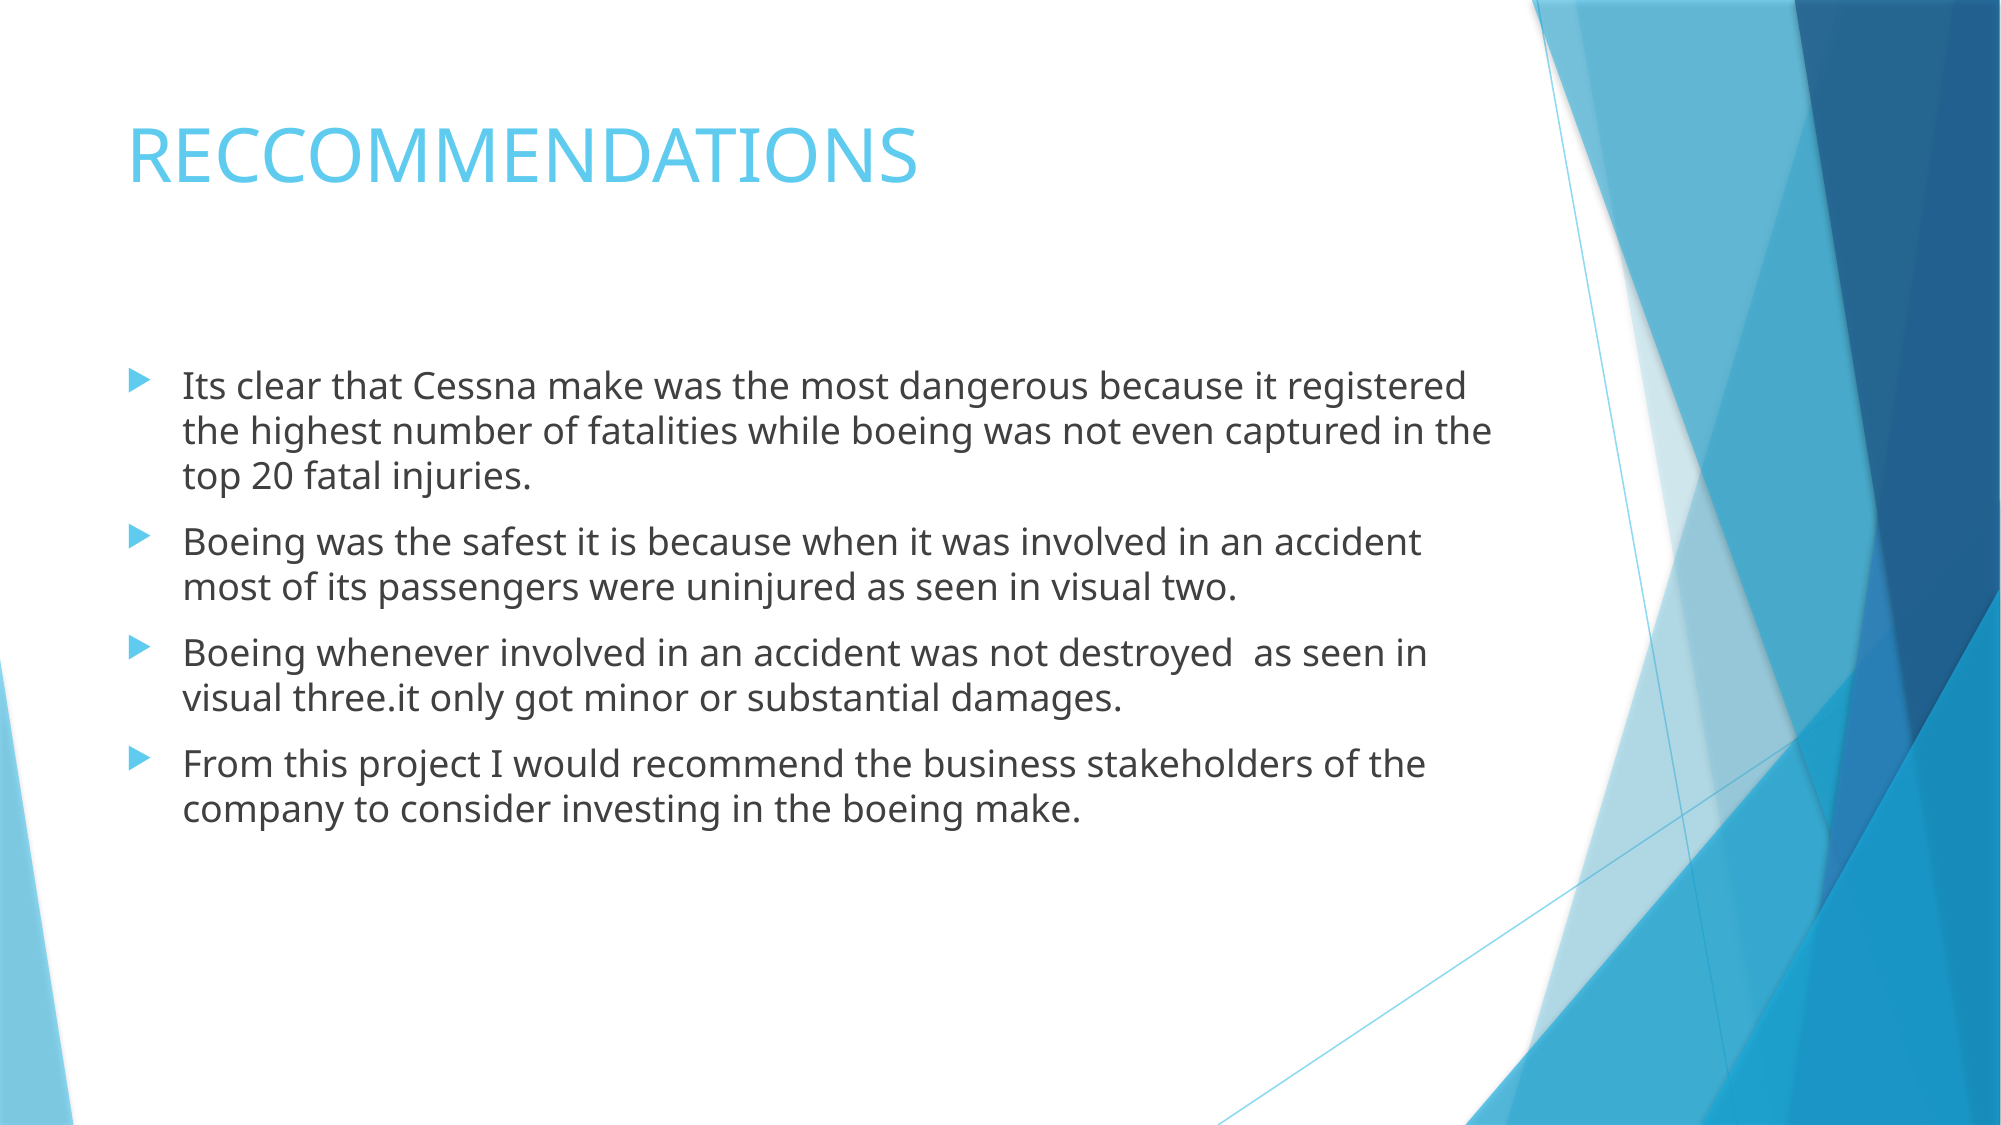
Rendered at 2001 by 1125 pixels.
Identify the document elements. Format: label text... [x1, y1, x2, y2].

list Its clear that Cessna make was the most dangerous because it registered the highest number of fatalities while boeing was not even captured in the top 20 fatal injuries. Boeing was the safest it is because when it was involved in an accident most of its passengers were uninjured as seen in visual two. Boeing whenever involved in an accident was not destroyed as seen in visual three.it only got minor or substantial damages. From this project I would recommend the business stakeholders of the company to consider investing in the boeing make. [111, 354, 1522, 992]
title RECCOMMENDATIONS [111, 99, 1522, 317]
